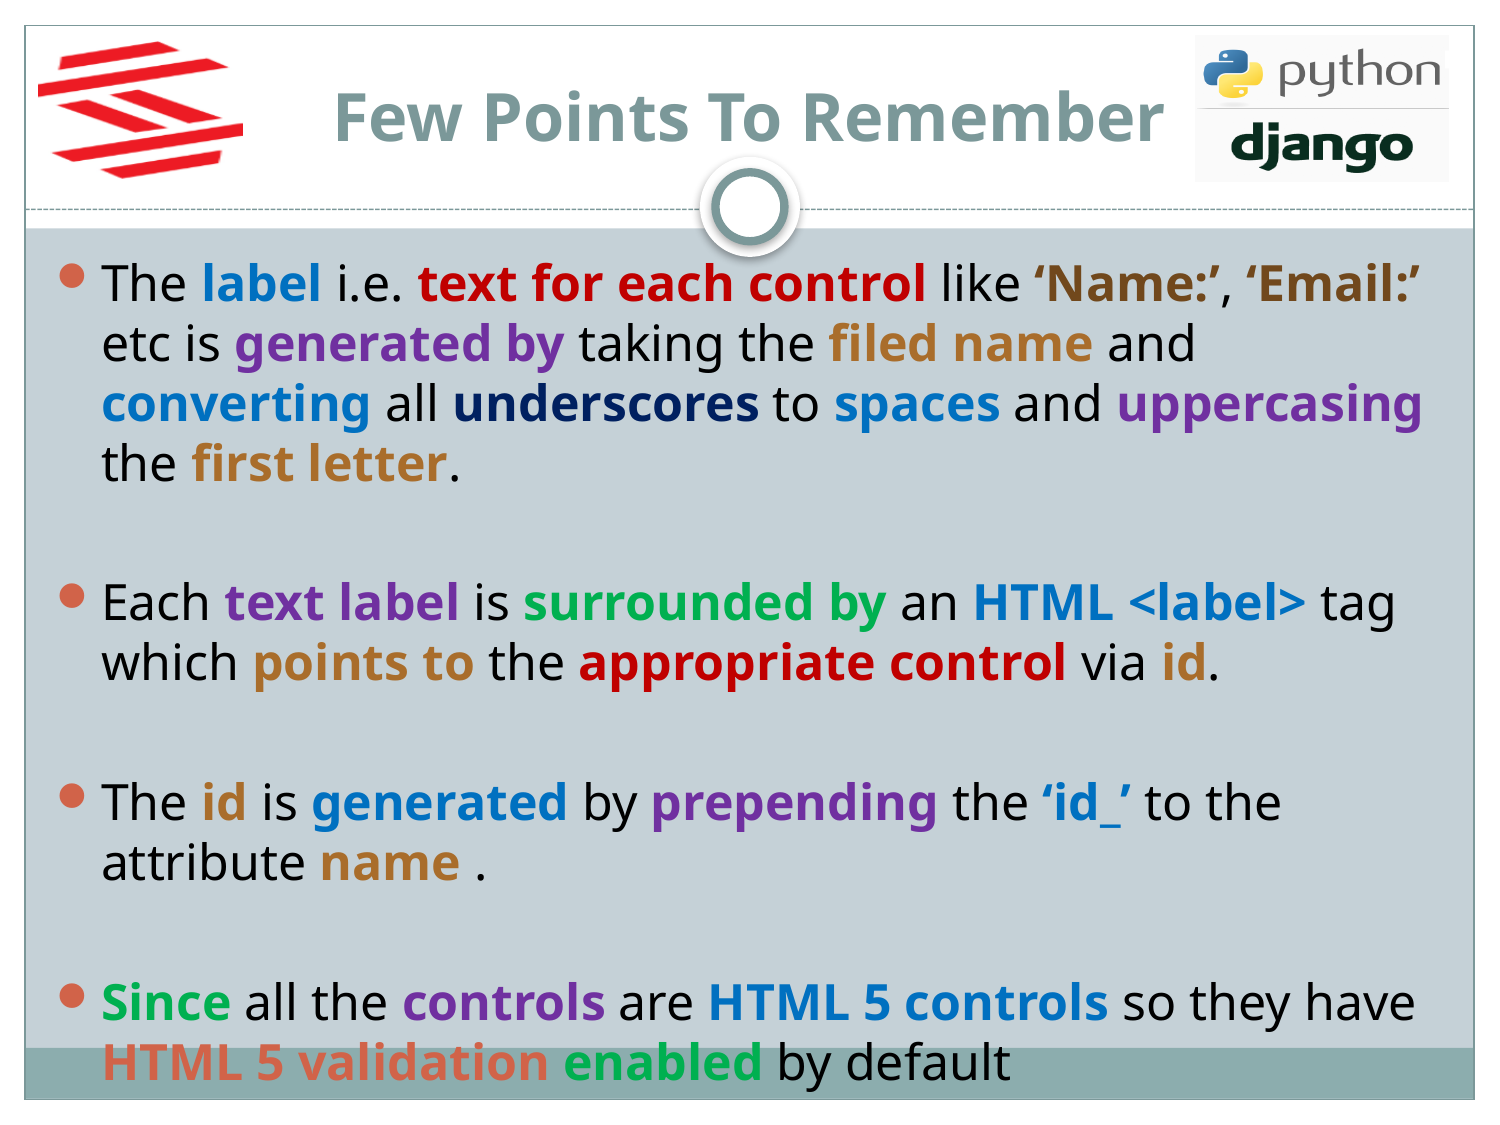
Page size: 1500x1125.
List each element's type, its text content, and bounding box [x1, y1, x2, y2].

picture [1195, 34, 1449, 183]
title Few Points To Remember [237, 37, 1190, 162]
picture [37, 40, 243, 185]
list The label i.e. text for each control like ‘Name:’, ‘Email:’ etc is generated by taking the filed name and converting all underscores to spaces and uppercasing the first letter. Each text label is surrounded by an HTML <label> tag which points to the appropriate control via id. The id is generated by prepending the ‘id_’ to the attribute name . Since all the controls are HTML 5 controls so they have HTML 5 validation enabled by default [41, 243, 1471, 1125]
